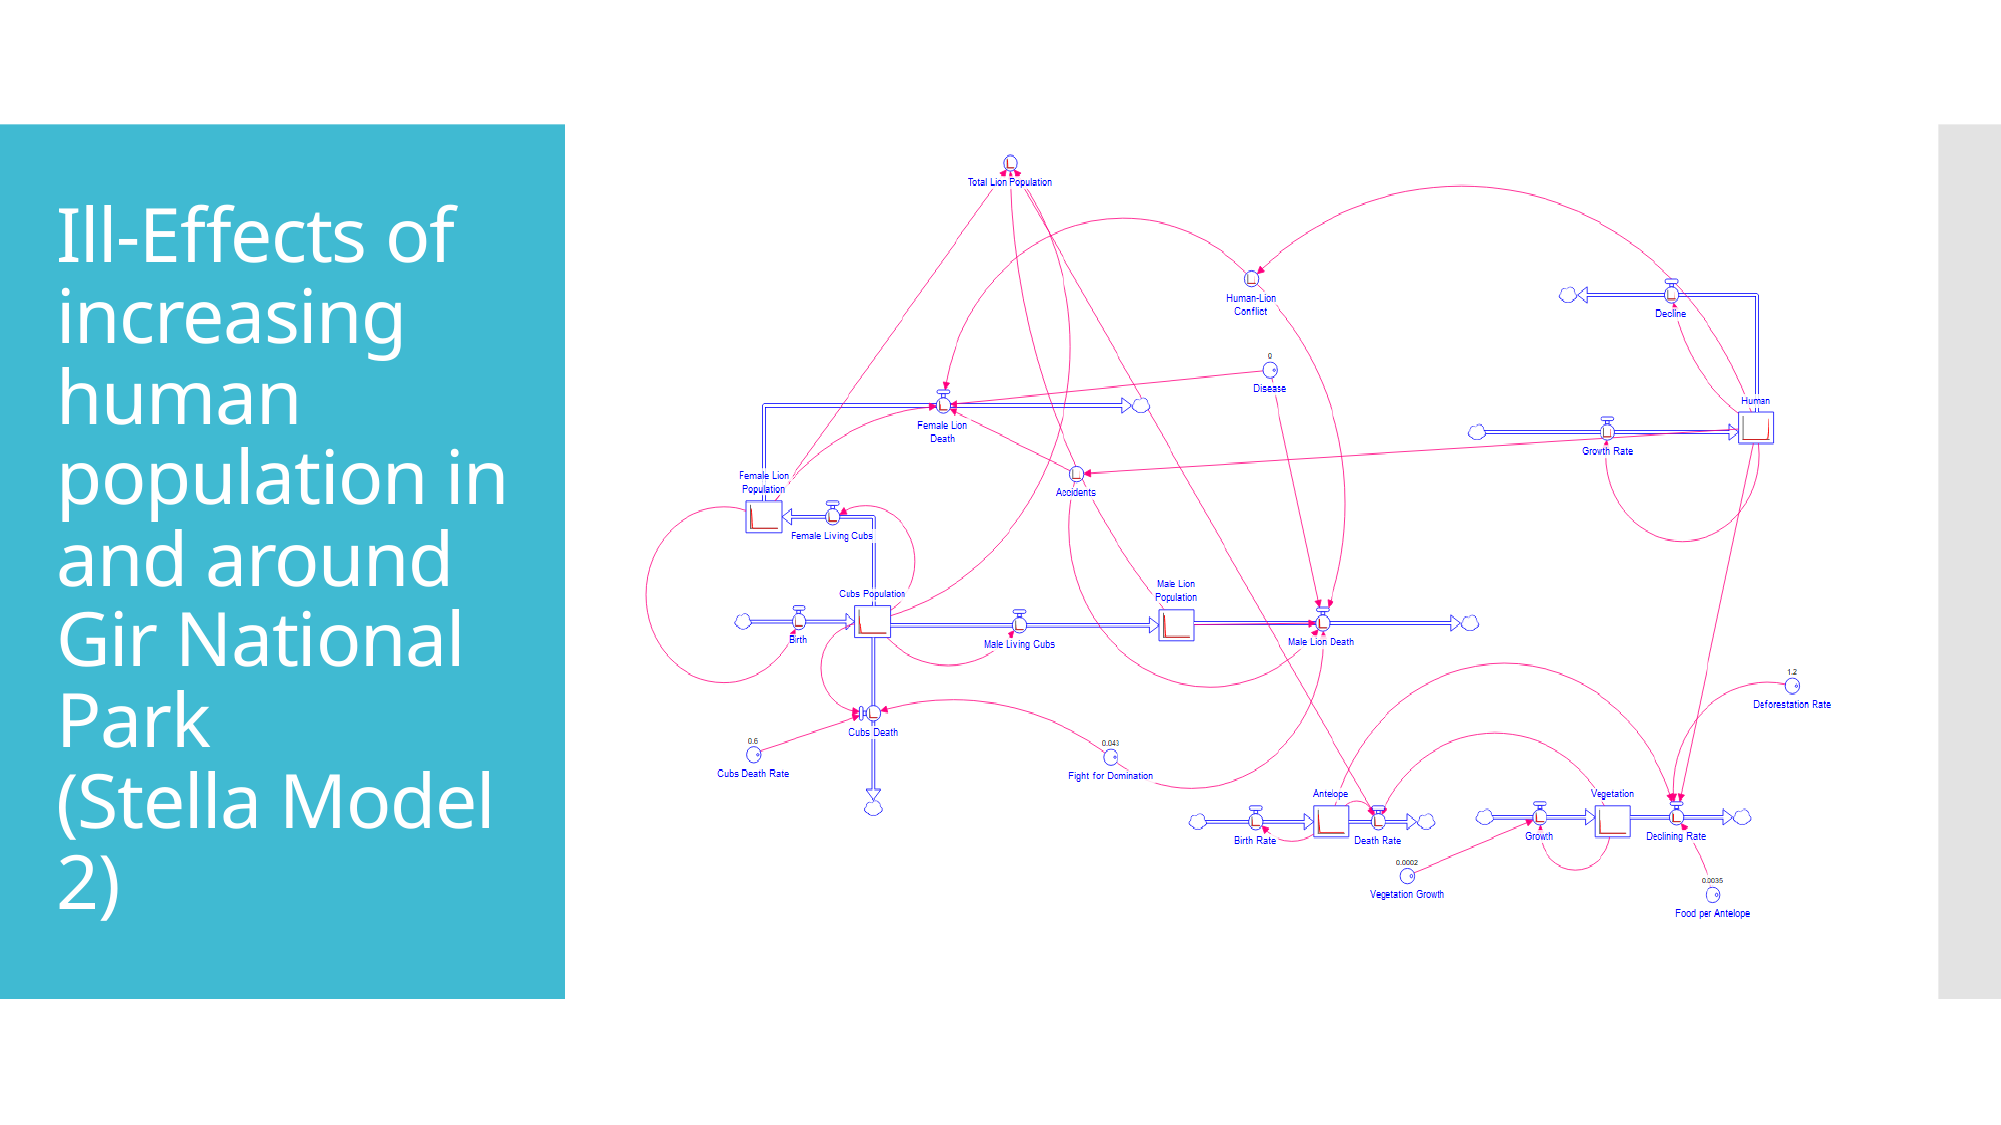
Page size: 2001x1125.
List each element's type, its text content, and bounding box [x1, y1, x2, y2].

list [634, 128, 1870, 982]
title Ill-Effects of increasing human population in and around Gir National Park (Stella Model 2) [41, 184, 525, 940]
